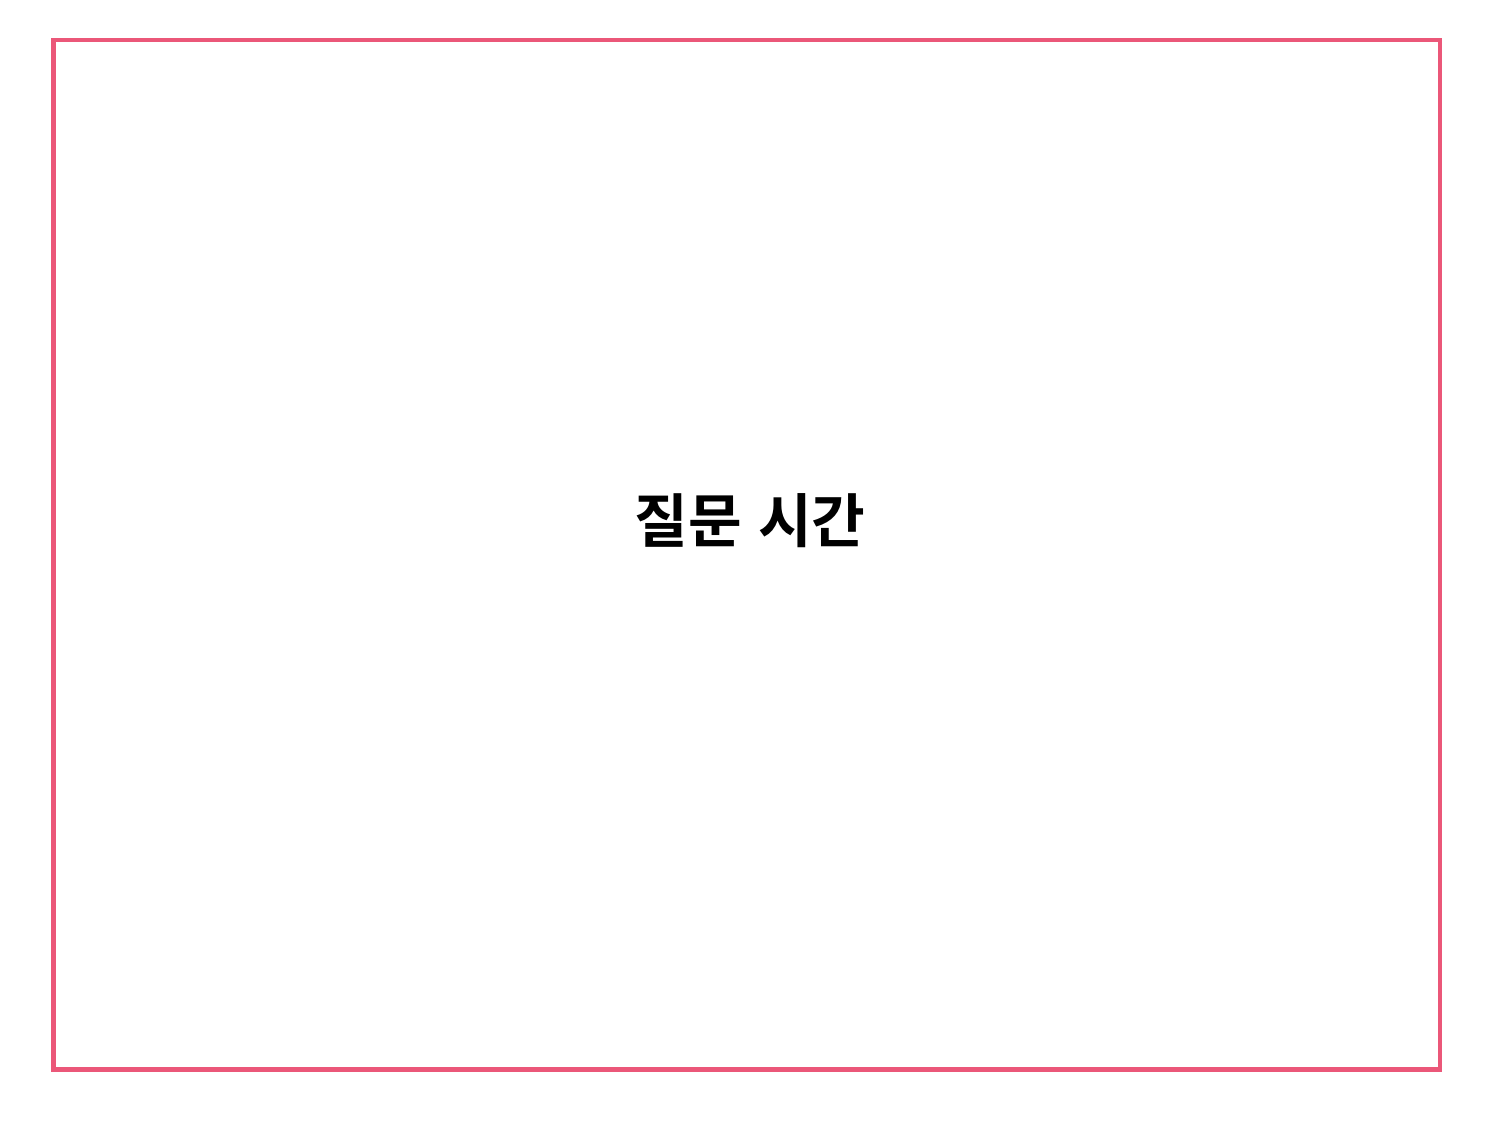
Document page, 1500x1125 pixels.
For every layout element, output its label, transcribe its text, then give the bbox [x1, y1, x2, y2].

text_box [52, 39, 1441, 1071]
text_box 질문 시간 [490, 484, 1010, 555]
